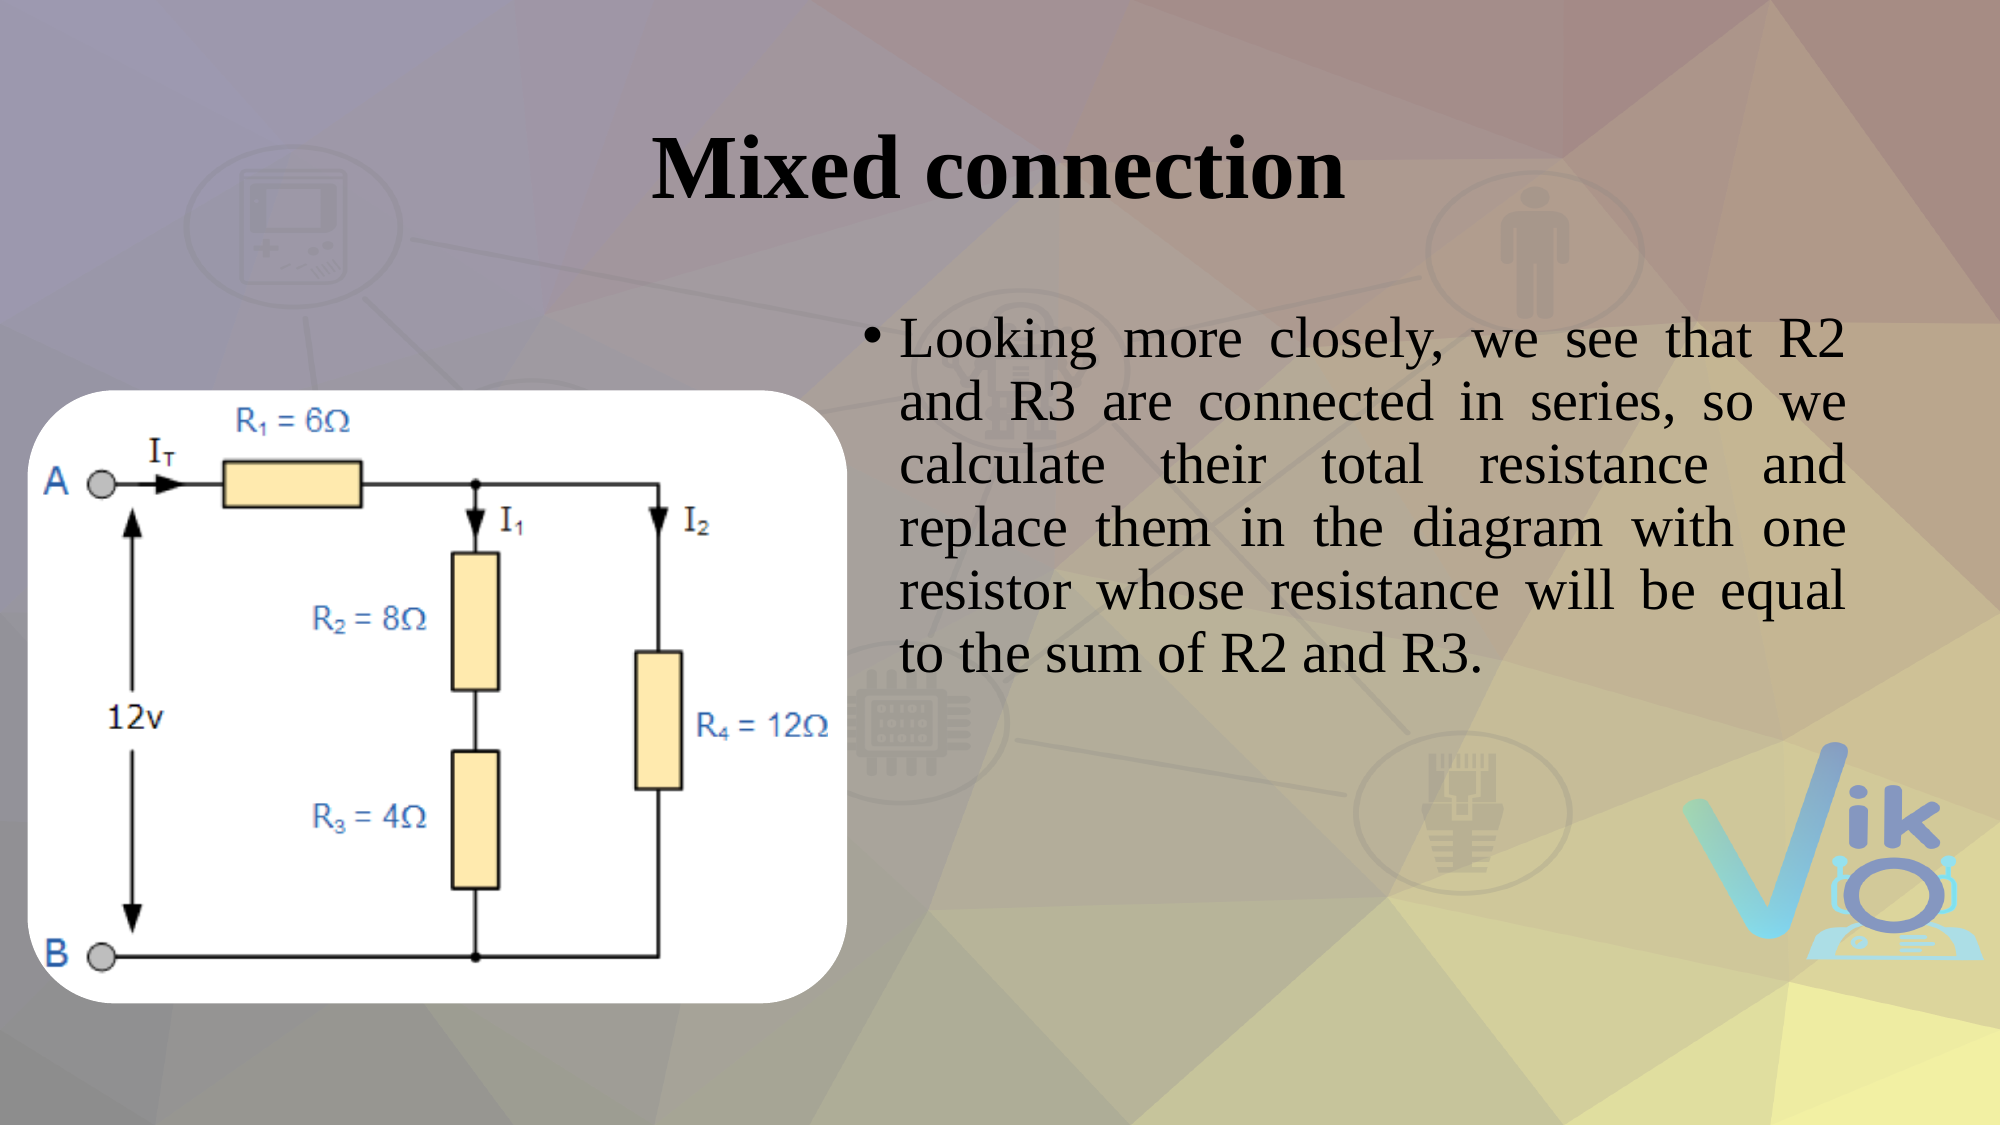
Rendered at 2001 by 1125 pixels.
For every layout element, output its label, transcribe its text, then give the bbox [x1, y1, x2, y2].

title Mixed connection [137, 59, 1863, 278]
picture [27, 390, 848, 1004]
